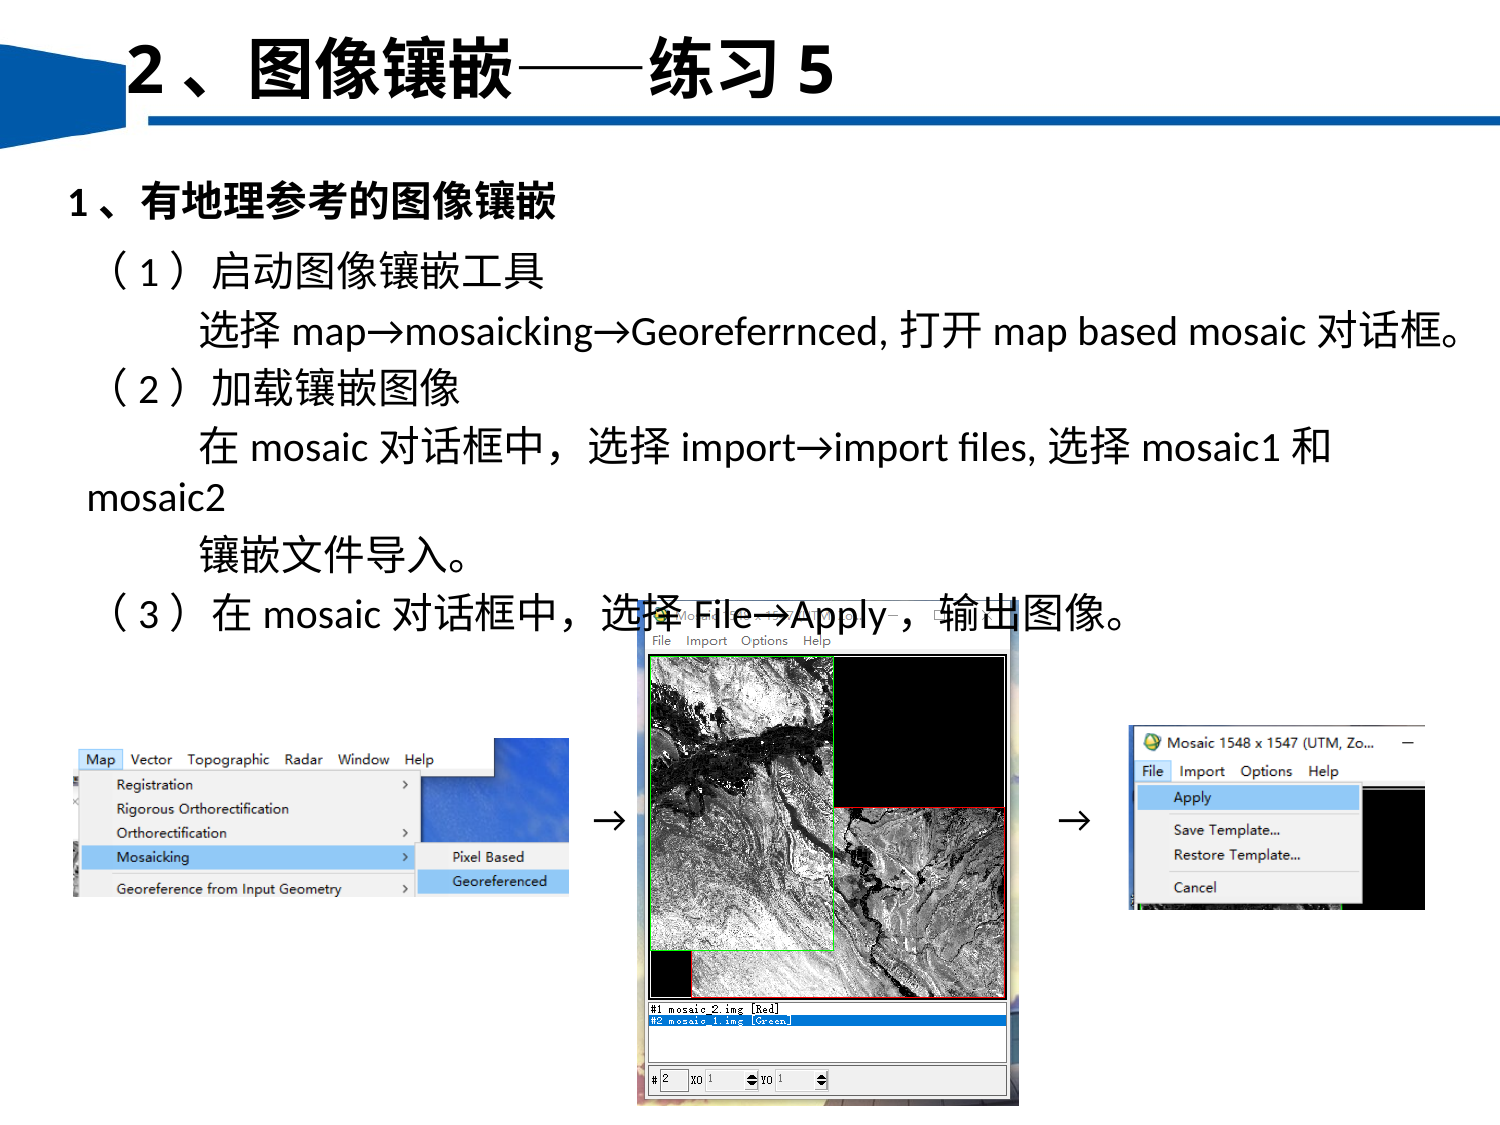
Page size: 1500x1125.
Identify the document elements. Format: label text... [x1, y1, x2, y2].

text_box → [1042, 787, 1123, 847]
text_box （1）启动图像镶嵌工具 选择map→mosaicking→Georeferrnced,打开map based mosaic对话框。 （2）加载镶嵌图像 在mosaic对话框中，选择import→import files,选择mosaic1和mosaic2 镶嵌文件导入。 （3）在mosaic对话框中，选择File→Apply，输出图像。 [71, 237, 1460, 645]
picture [0, 0, 1500, 1125]
text_box → [577, 787, 631, 847]
text_box 1、有地理参考的图像镶嵌 [52, 167, 1198, 233]
text_box 2、图像镶嵌——练习5 [112, 19, 1500, 115]
